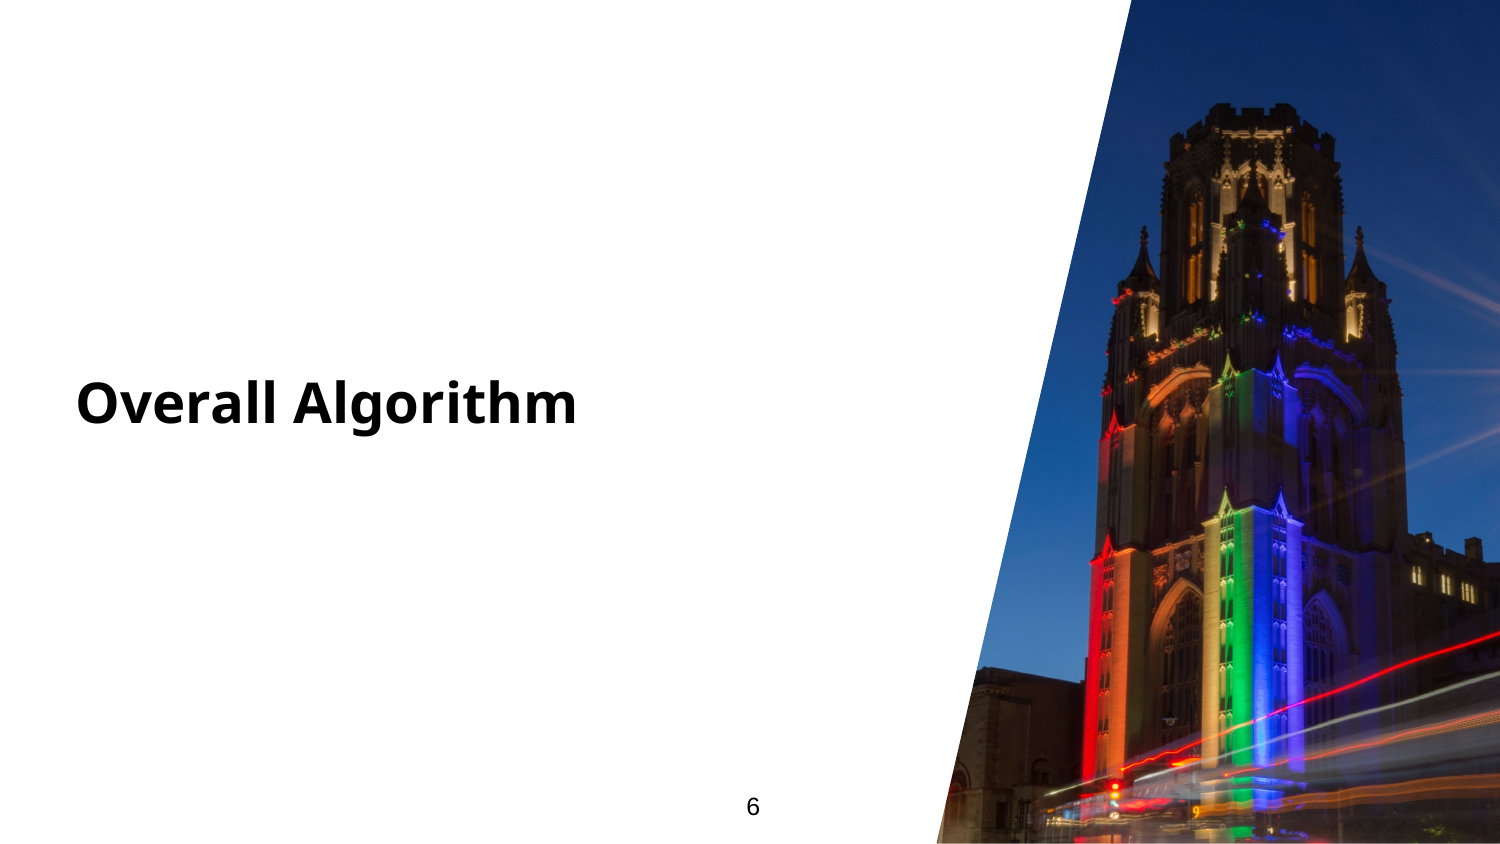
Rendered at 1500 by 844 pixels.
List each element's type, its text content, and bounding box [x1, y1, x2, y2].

slide_number 6 [708, 782, 798, 828]
title Overall Algorithm [60, 262, 924, 443]
picture [936, 0, 1500, 844]
